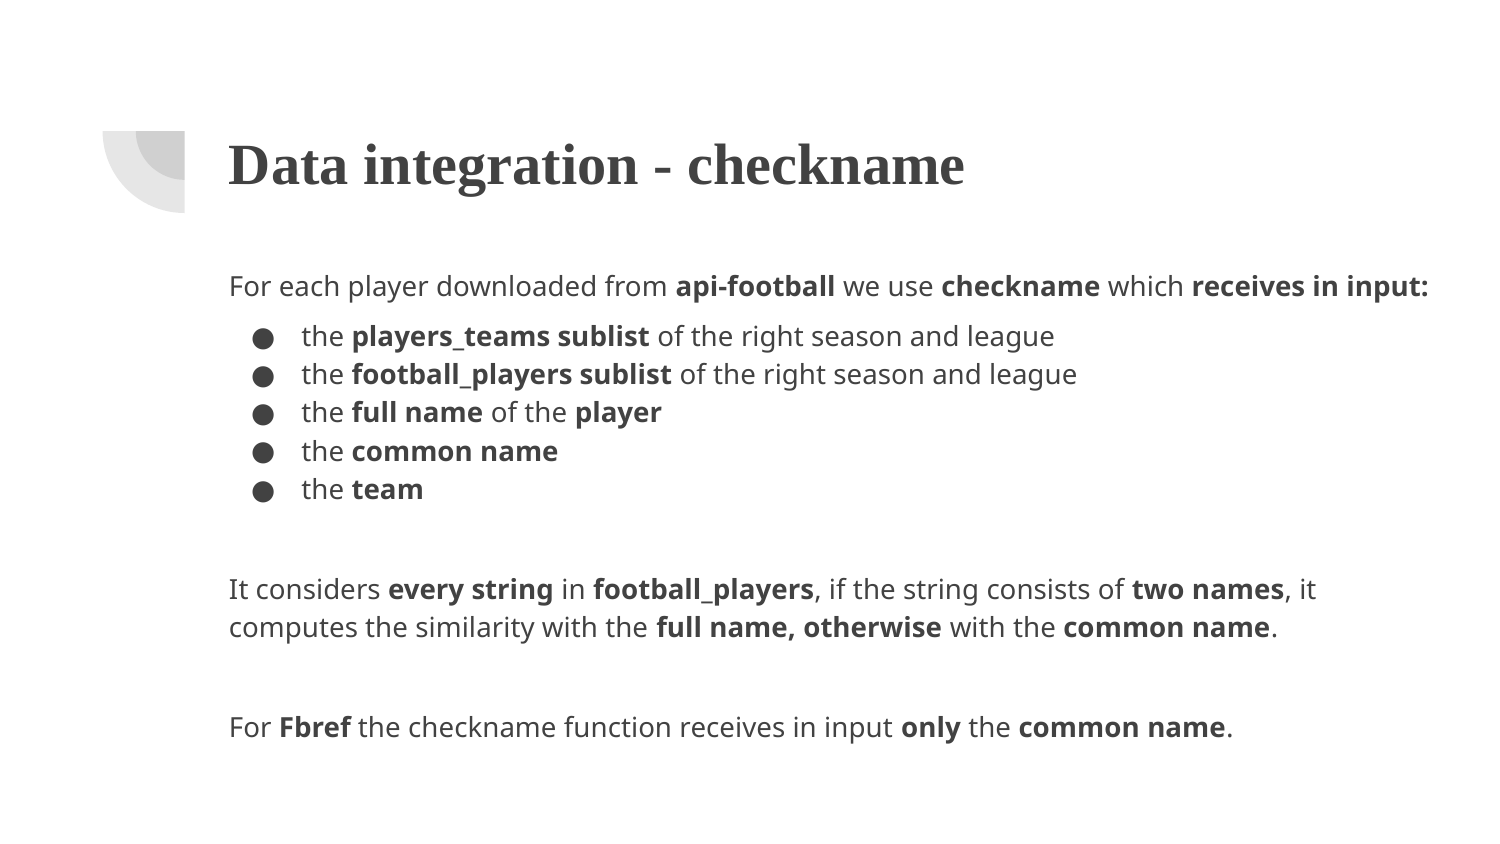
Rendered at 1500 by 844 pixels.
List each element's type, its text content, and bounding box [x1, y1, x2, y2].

list For each player downloaded from api-football we use checkname which receives in input: the players_teams sublist of the right season and league the football_players sublist of the right season and league the full name of the player the common name the team It considers every string in football_players, if the string consists of two names, it computes the similarity with the full name, otherwise with the common name. For Fbref the checkname function receives in input only the common name. [213, 248, 1447, 795]
title Data integration - checkname [213, 111, 1343, 228]
